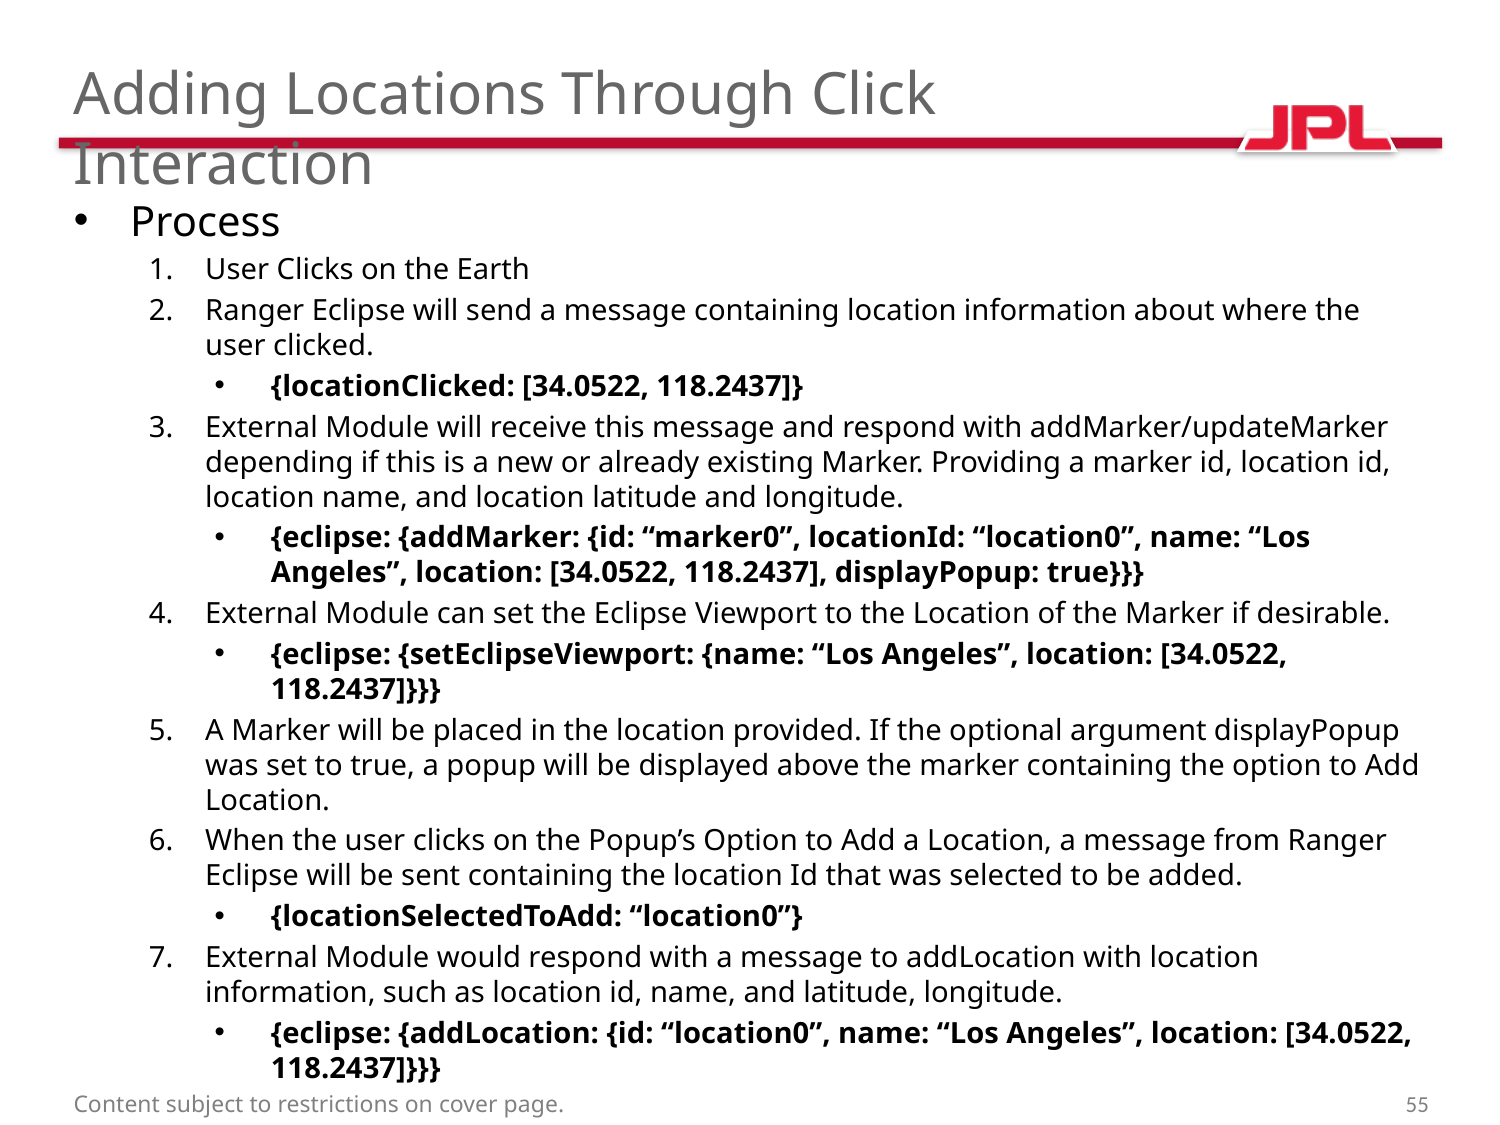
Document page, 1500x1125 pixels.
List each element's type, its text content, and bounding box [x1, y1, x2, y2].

list Process User Clicks on the Earth Ranger Eclipse will send a message containing location information about where the user clicked. {locationClicked: [34.0522, 118.2437]} External Module will receive this message and respond with addMarker/updateMarker depending if this is a new or already existing Marker. Providing a marker id, location id, location name, and location latitude and longitude. {eclipse: {addMarker: {id: “marker0”, locationId: “location0”, name: “Los Angeles”, location: [34.0522, 118.2437], displayPopup: true}}} External Module can set the Eclipse Viewport to the Location of the Marker if desirable. {eclipse: {setEclipseViewport: {name: “Los Angeles”, location: [34.0522, 118.2437]}}} A Marker will be placed in the location provided. If the optional argument displayPopup was set to true, a popup will be displayed above the marker containing the option to Add Location. When the user clicks on the Popup’s Option to Add a Location, a message from Ranger Eclipse will be sent containing the location Id that was selected to be added. {locationSelectedToAdd: “location0”} External Module would respond with a message to addLocation with location information, such as location id, name, and latitude, longitude. {eclipse: {addLocation: {id: “location0”, name: “Los Angeles”, location: [34.0522, 118.2437]}}} [58, 187, 1441, 1067]
title Adding Locations Through Click Interaction [58, 48, 1254, 152]
footer Content subject to restrictions on cover page. [58, 1082, 1357, 1124]
